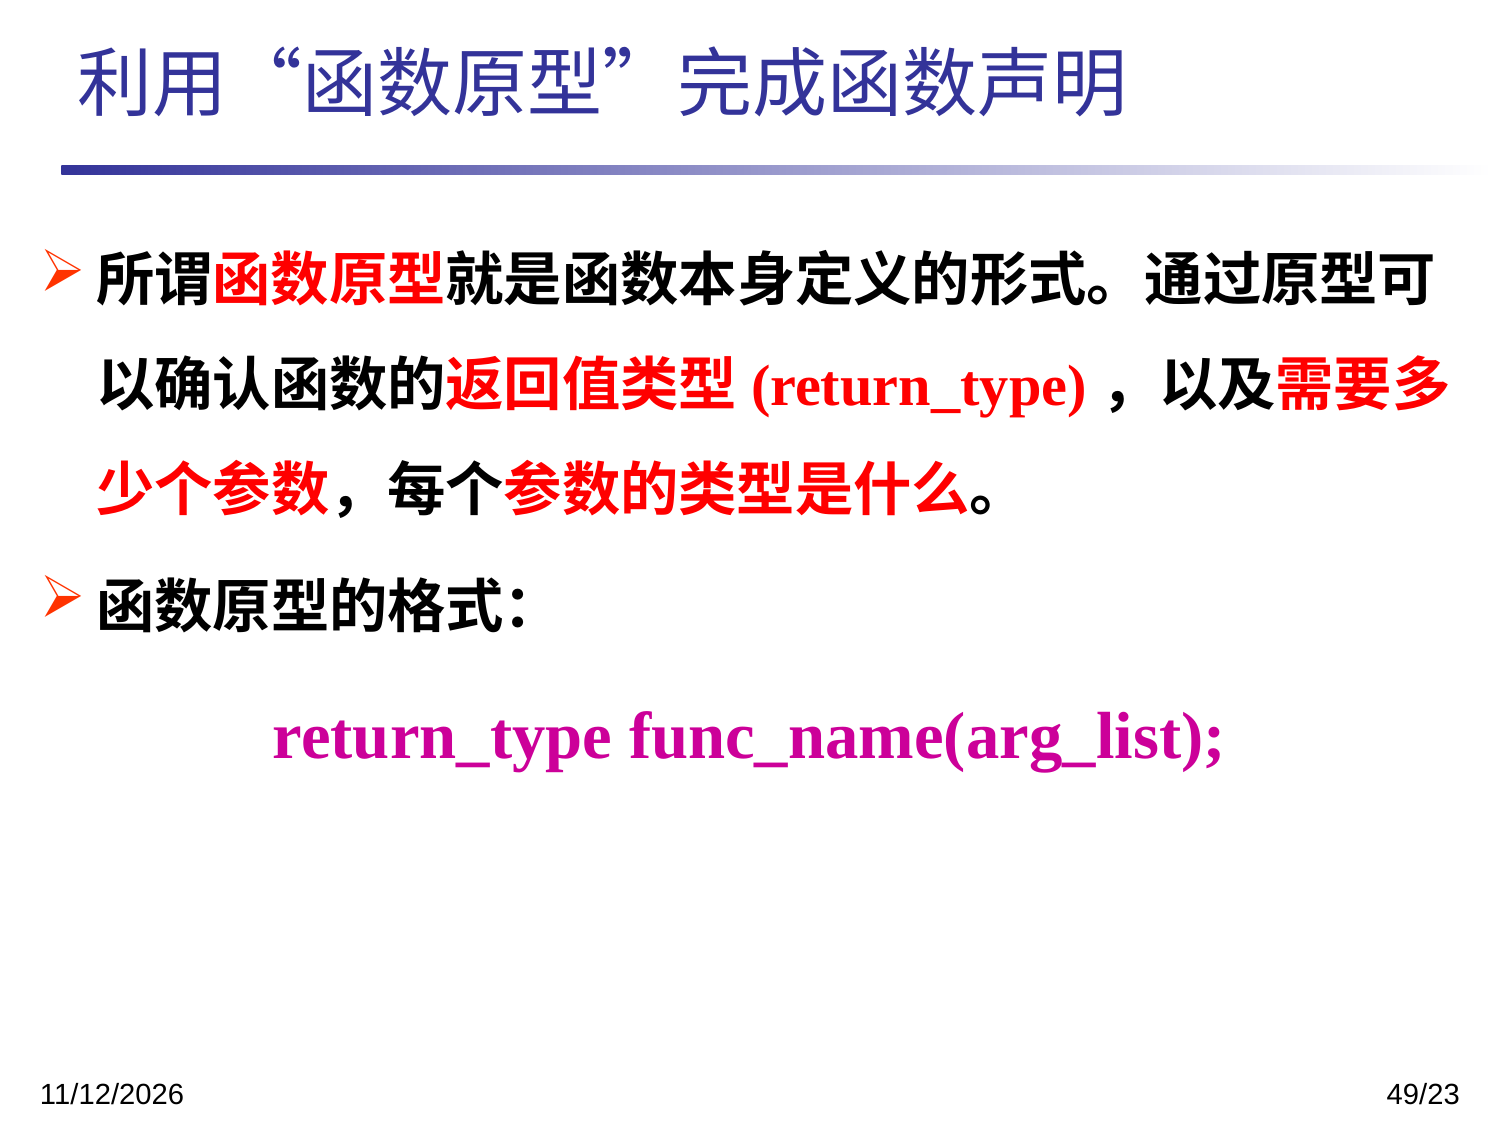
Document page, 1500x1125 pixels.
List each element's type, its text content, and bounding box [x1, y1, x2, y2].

list 所谓函数原型就是函数本身定义的形式。通过原型可以确认函数的返回值类型(return_type)，以及需要多少个参数，每个参数的类型是什么。 函数原型的格式： return_type func_name(arg_list); [24, 200, 1475, 975]
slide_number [24, 1074, 376, 1103]
title 利用“函数原型”完成函数声明 [62, 37, 1463, 138]
slide_number 49/23 [1187, 1074, 1476, 1103]
